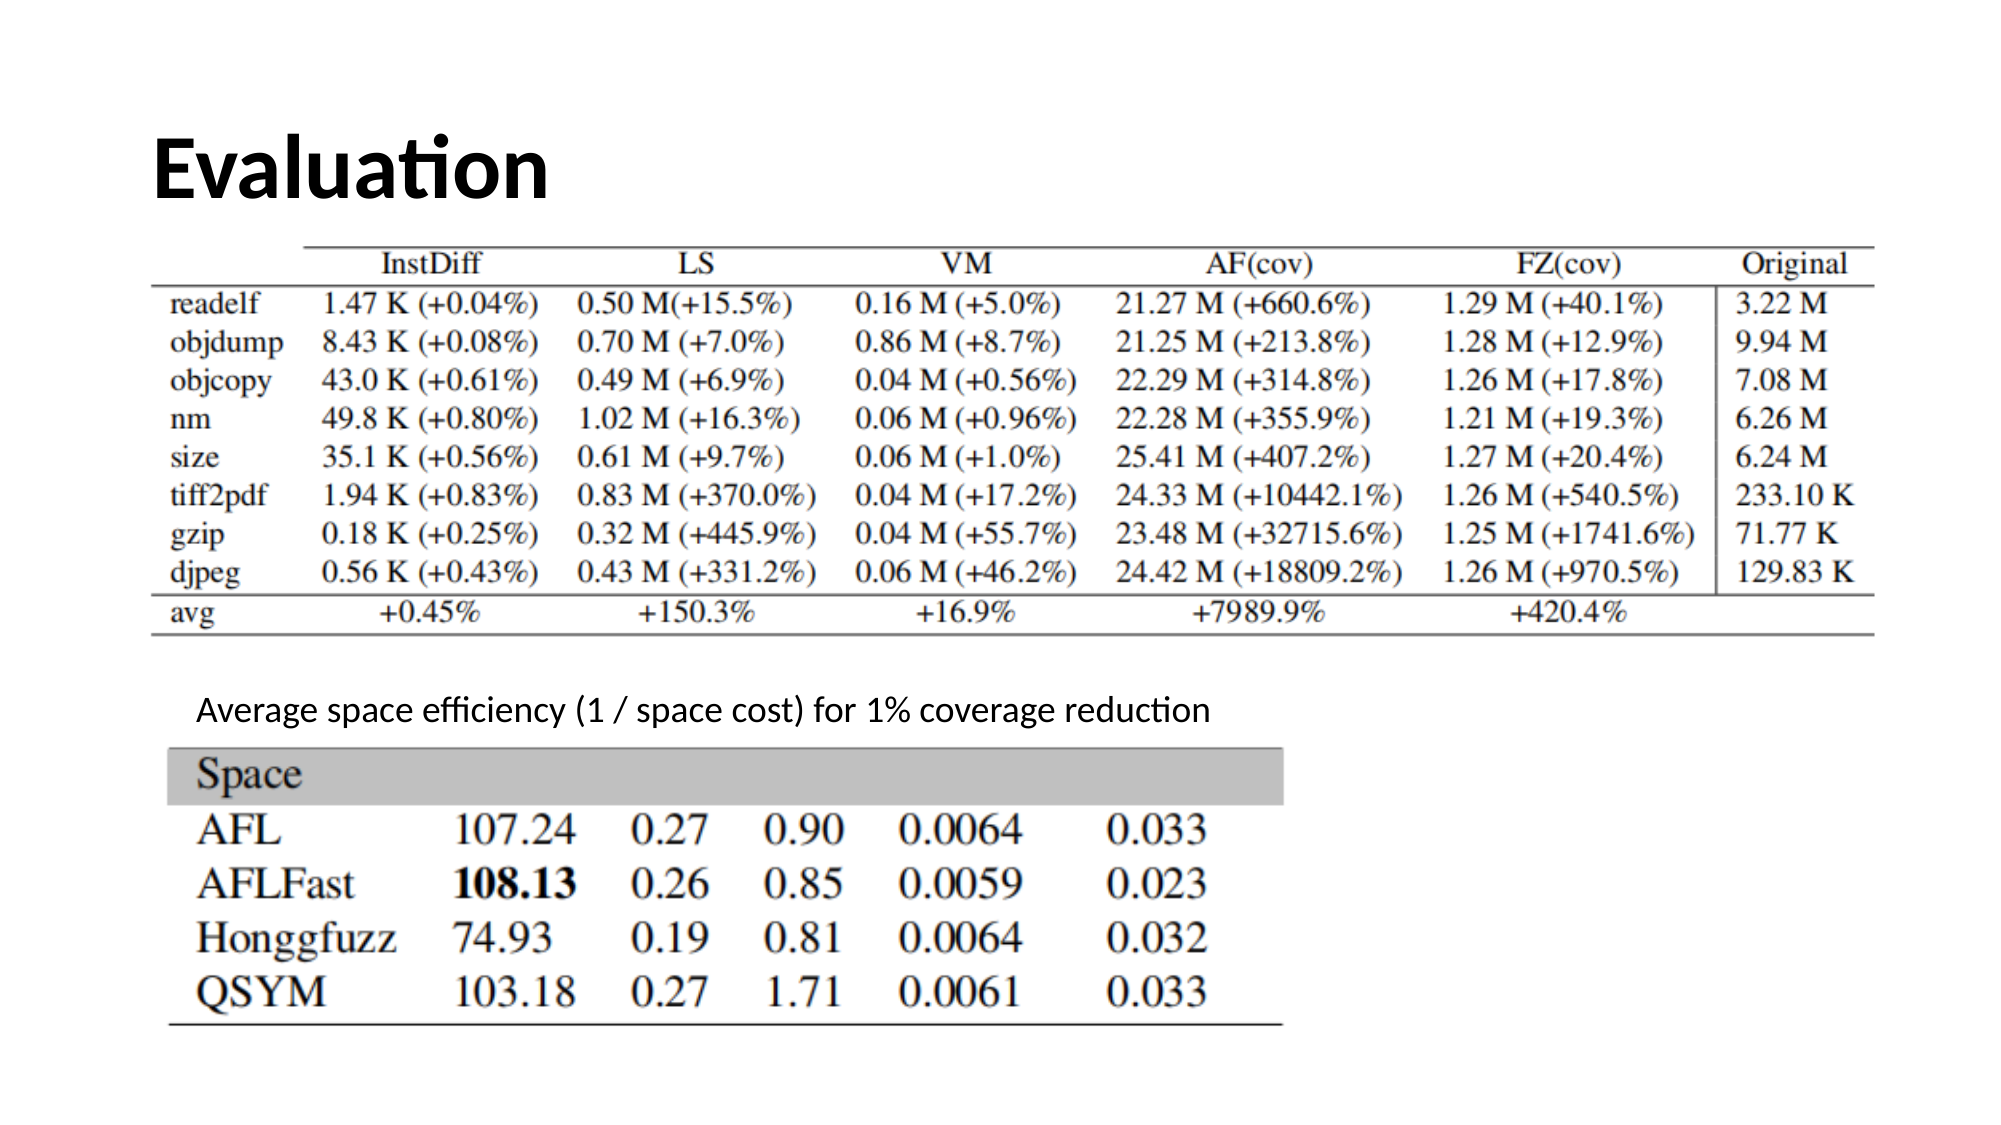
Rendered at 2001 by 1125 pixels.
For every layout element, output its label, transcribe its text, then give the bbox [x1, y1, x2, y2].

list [137, 237, 1902, 659]
picture [158, 742, 1290, 1028]
title Evaluation [137, 59, 1863, 237]
text_box Average space efficiency (1 / space cost) for 1% coverage reduction [181, 677, 1228, 737]
